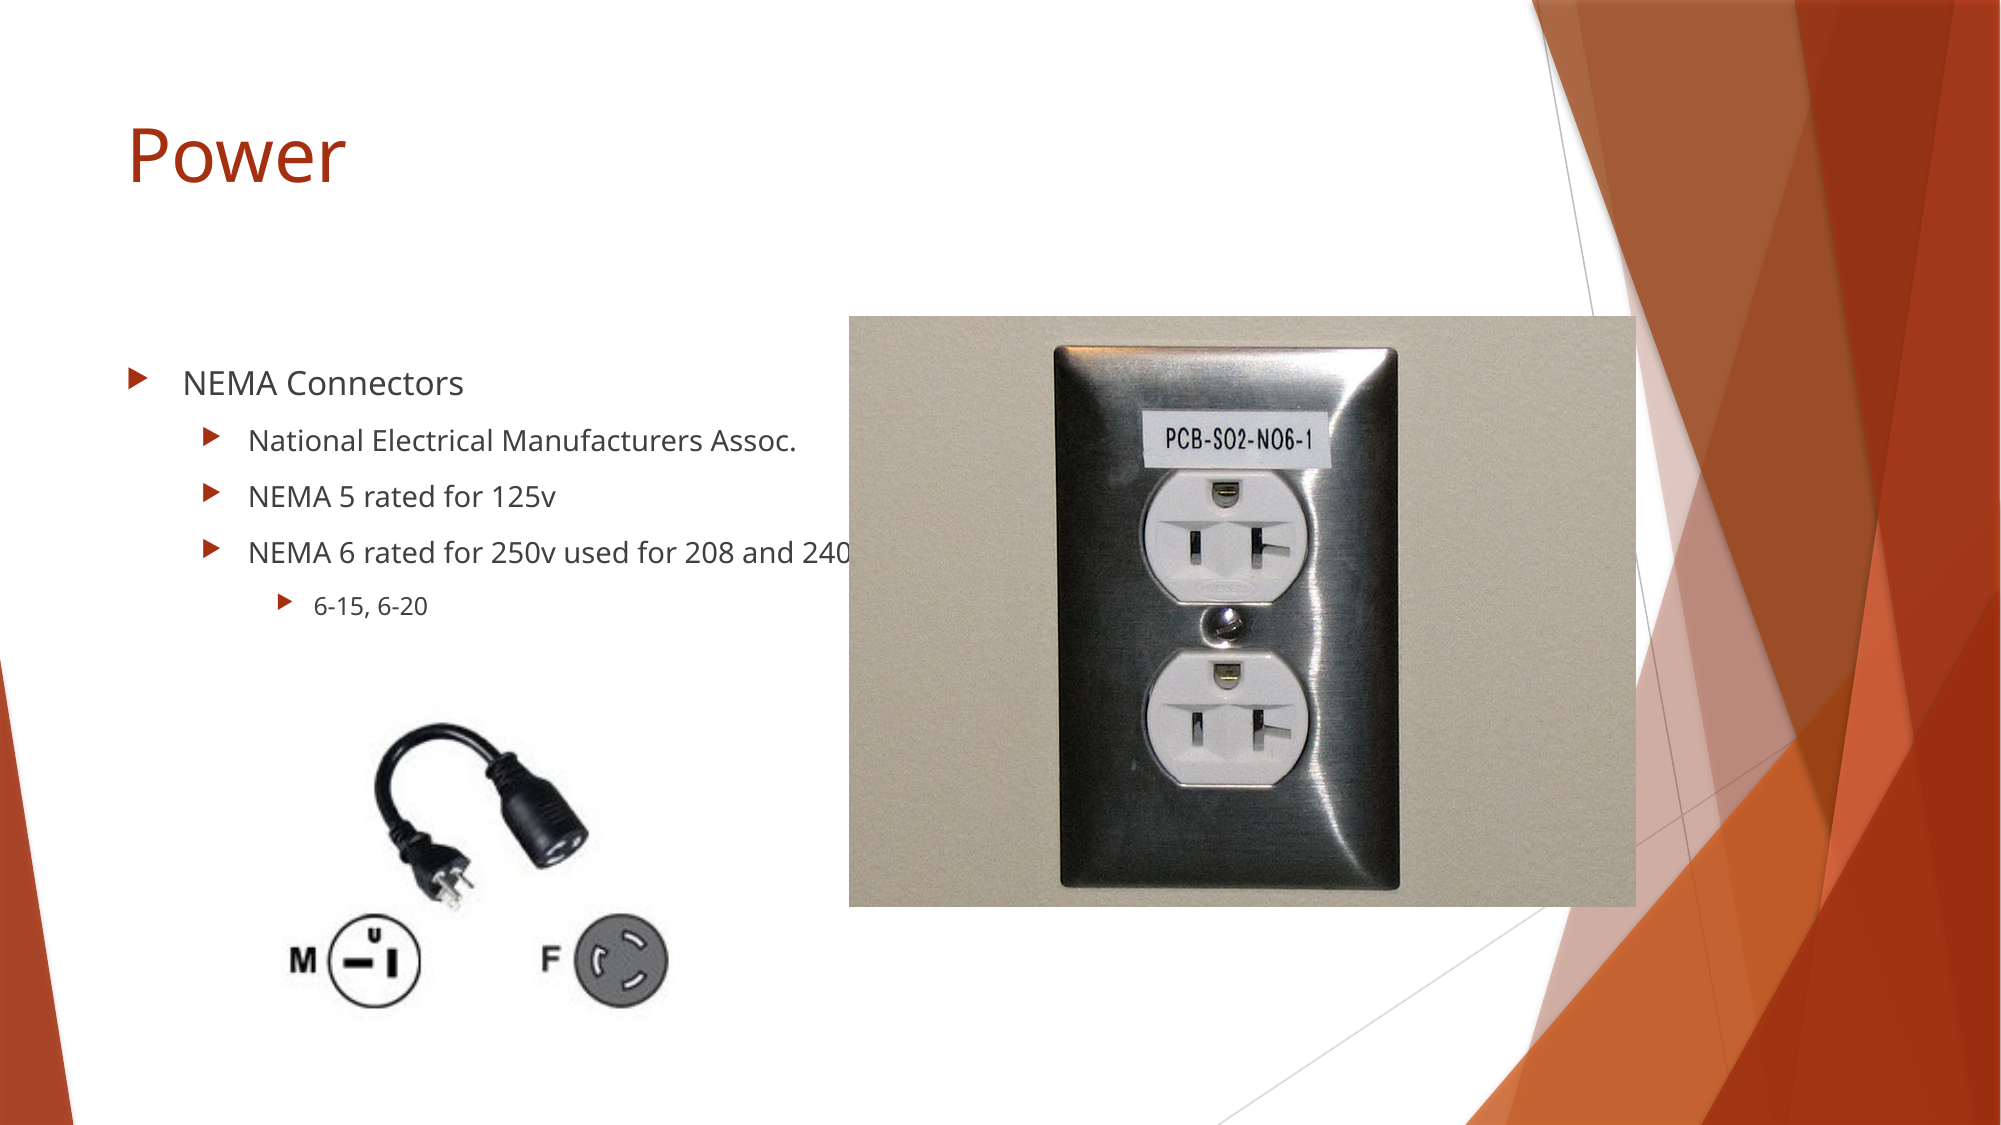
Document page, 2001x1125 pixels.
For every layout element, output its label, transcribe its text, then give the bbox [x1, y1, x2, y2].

picture [249, 635, 712, 1098]
list NEMA Connectors National Electrical Manufacturers Assoc. NEMA 5 rated for 125v NEMA 6 rated for 250v used for 208 and 240 6-15, 6-20 [111, 354, 1522, 992]
title Power [111, 99, 1522, 317]
picture [848, 316, 1637, 908]
